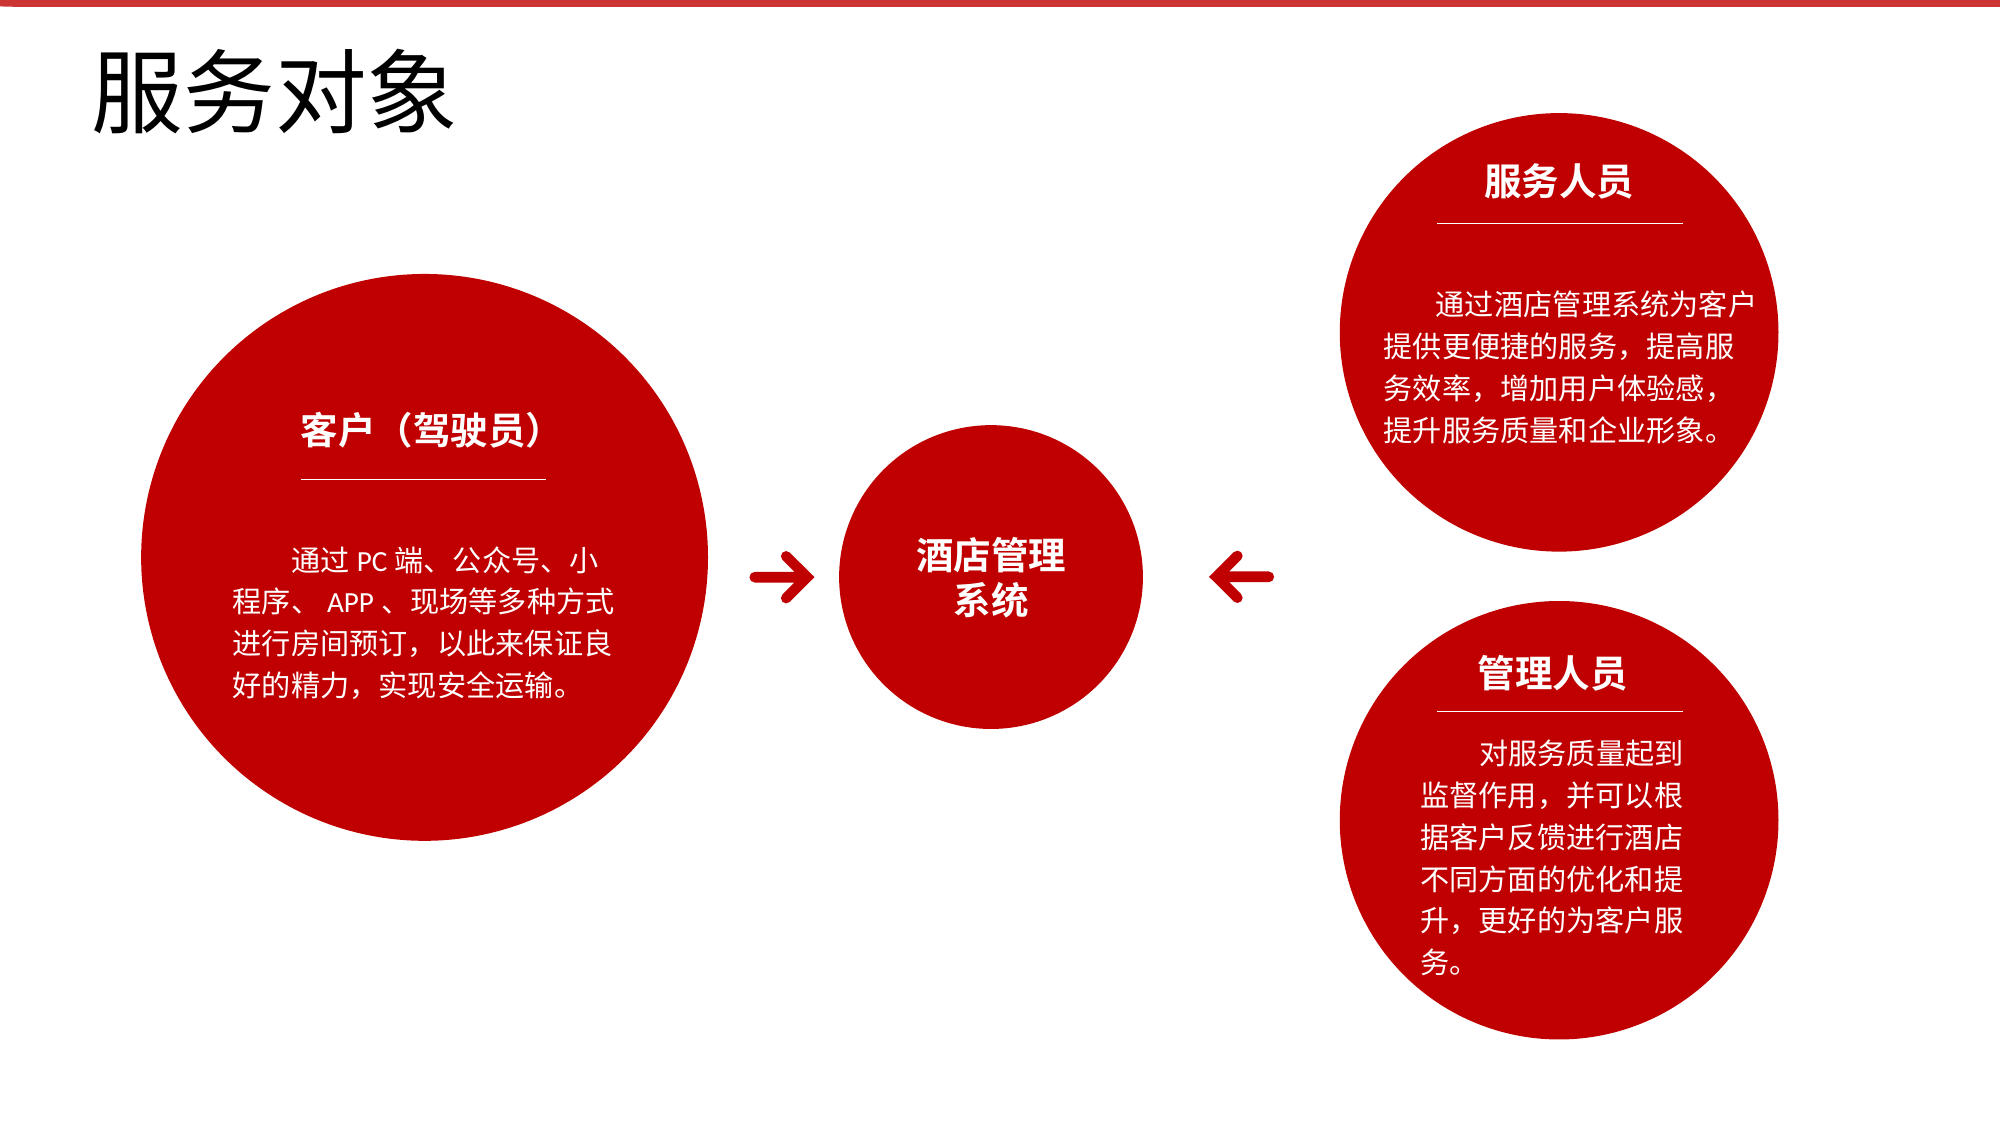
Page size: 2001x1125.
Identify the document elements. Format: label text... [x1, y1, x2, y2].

text_box 通过PC端、公众号、小程序、APP、现场等多种方式进行房间预订，以此来保证良好的精力，实现安全运输。 [217, 527, 634, 710]
text_box 服务对象 [76, 39, 1057, 139]
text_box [1339, 113, 1779, 552]
text_box [0, 0, 2000, 7]
text_box [1207, 549, 1276, 605]
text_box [1339, 600, 1779, 1040]
text_box 客户（驾驶员） [248, 390, 616, 460]
text_box [140, 272, 710, 842]
text_box [748, 549, 816, 605]
text_box 酒店管理系统 [838, 424, 1144, 731]
